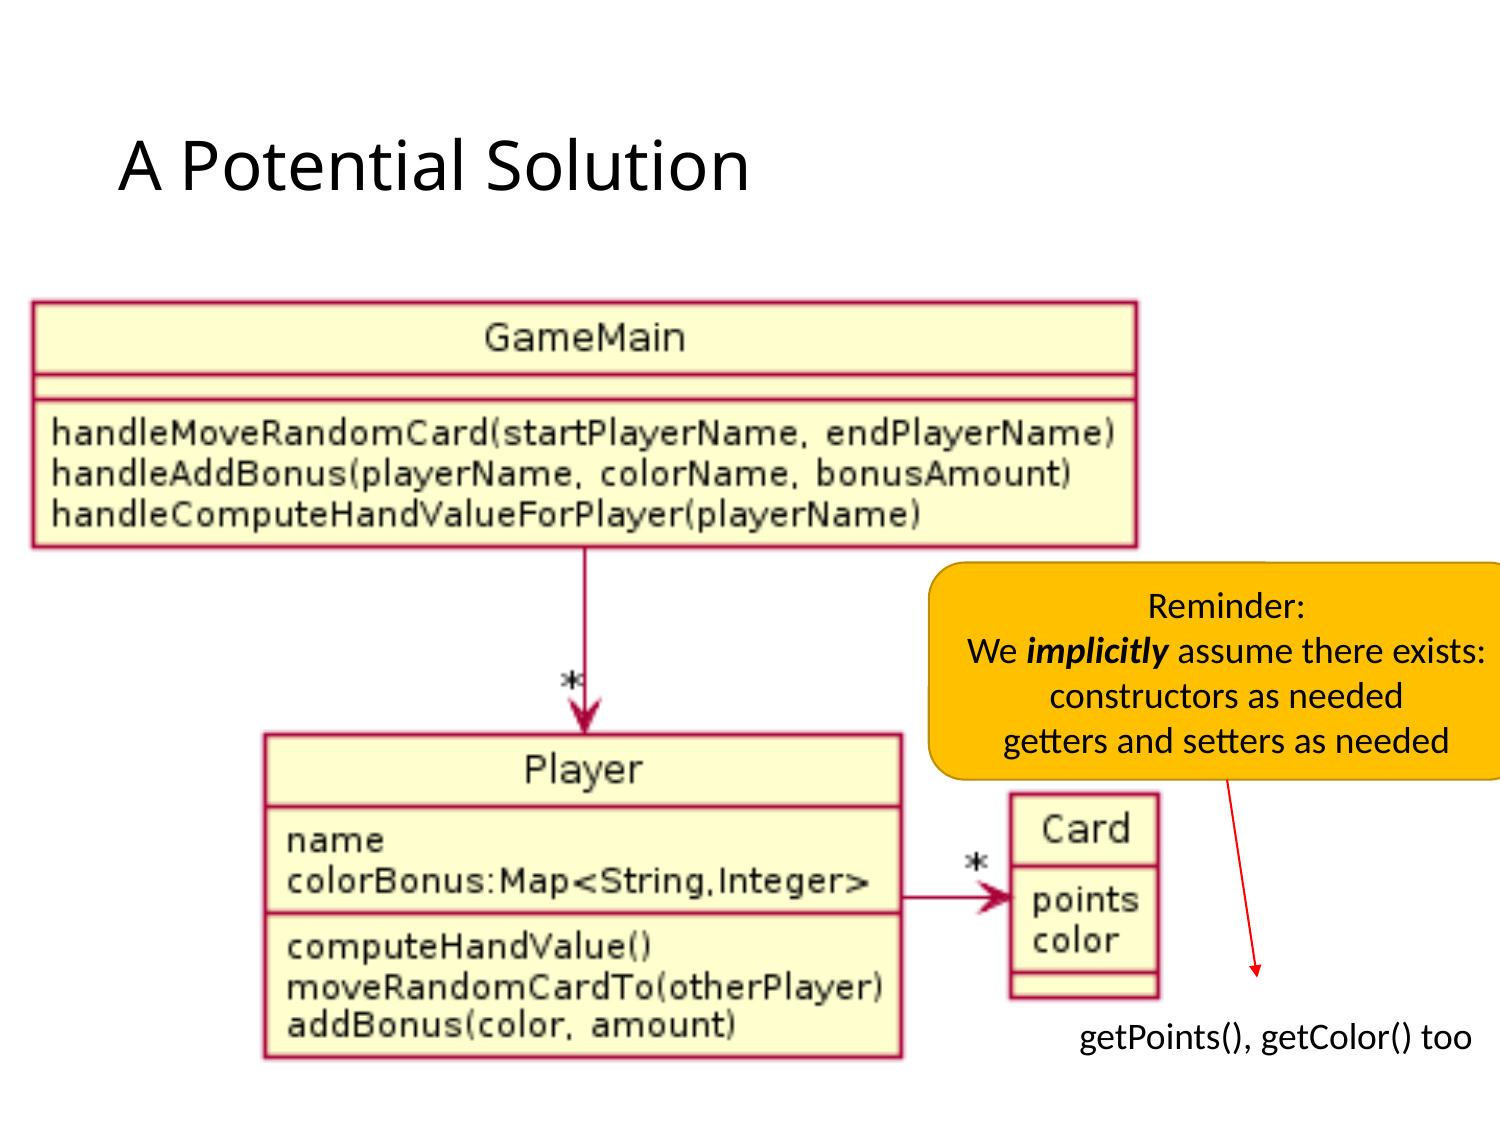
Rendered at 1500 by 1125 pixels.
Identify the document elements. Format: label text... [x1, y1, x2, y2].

text_box Reminder: We implicitly assume there exists: constructors as needed getters and setters as needed [1189, 561, 1500, 781]
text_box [1227, 779, 1258, 978]
title A Potential Solution [103, 59, 1397, 278]
text_box getPoints(), getColor() too [1189, 1004, 1489, 1065]
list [14, 277, 1189, 1088]
